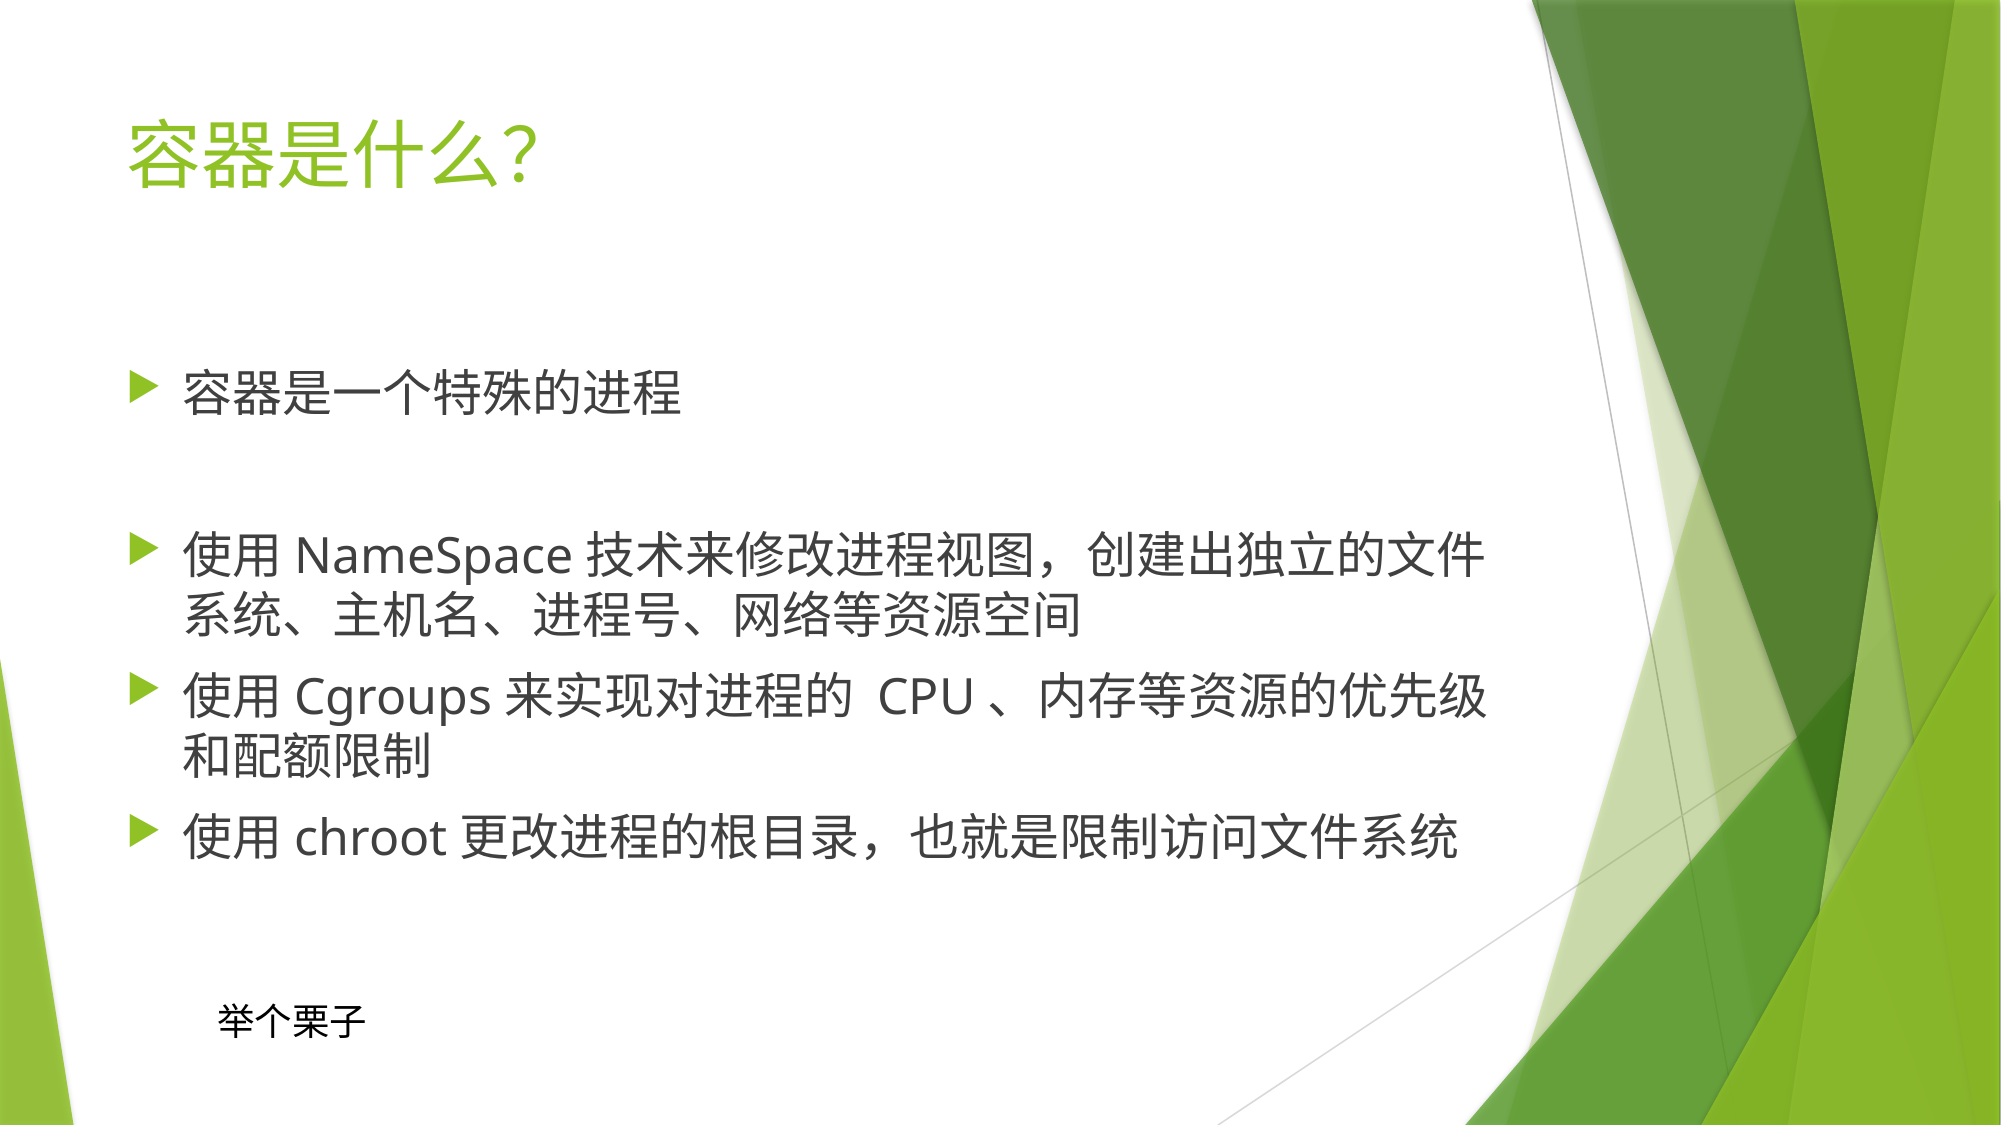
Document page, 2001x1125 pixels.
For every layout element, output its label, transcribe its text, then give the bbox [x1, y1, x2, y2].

title 容器是什么？ [111, 99, 1522, 317]
text_box 举个栗子 [202, 991, 390, 1051]
list 容器是一个特殊的进程 使用NameSpace技术来修改进程视图，创建出独立的文件系统、主机名、进程号、网络等资源空间​ 使用Cgroups来实现对进程的 CPU、内存等资源的优先级和配额限制​ 使用chroot更改进程的根目录，也就是限制访问文件系统​ [111, 354, 1522, 992]
